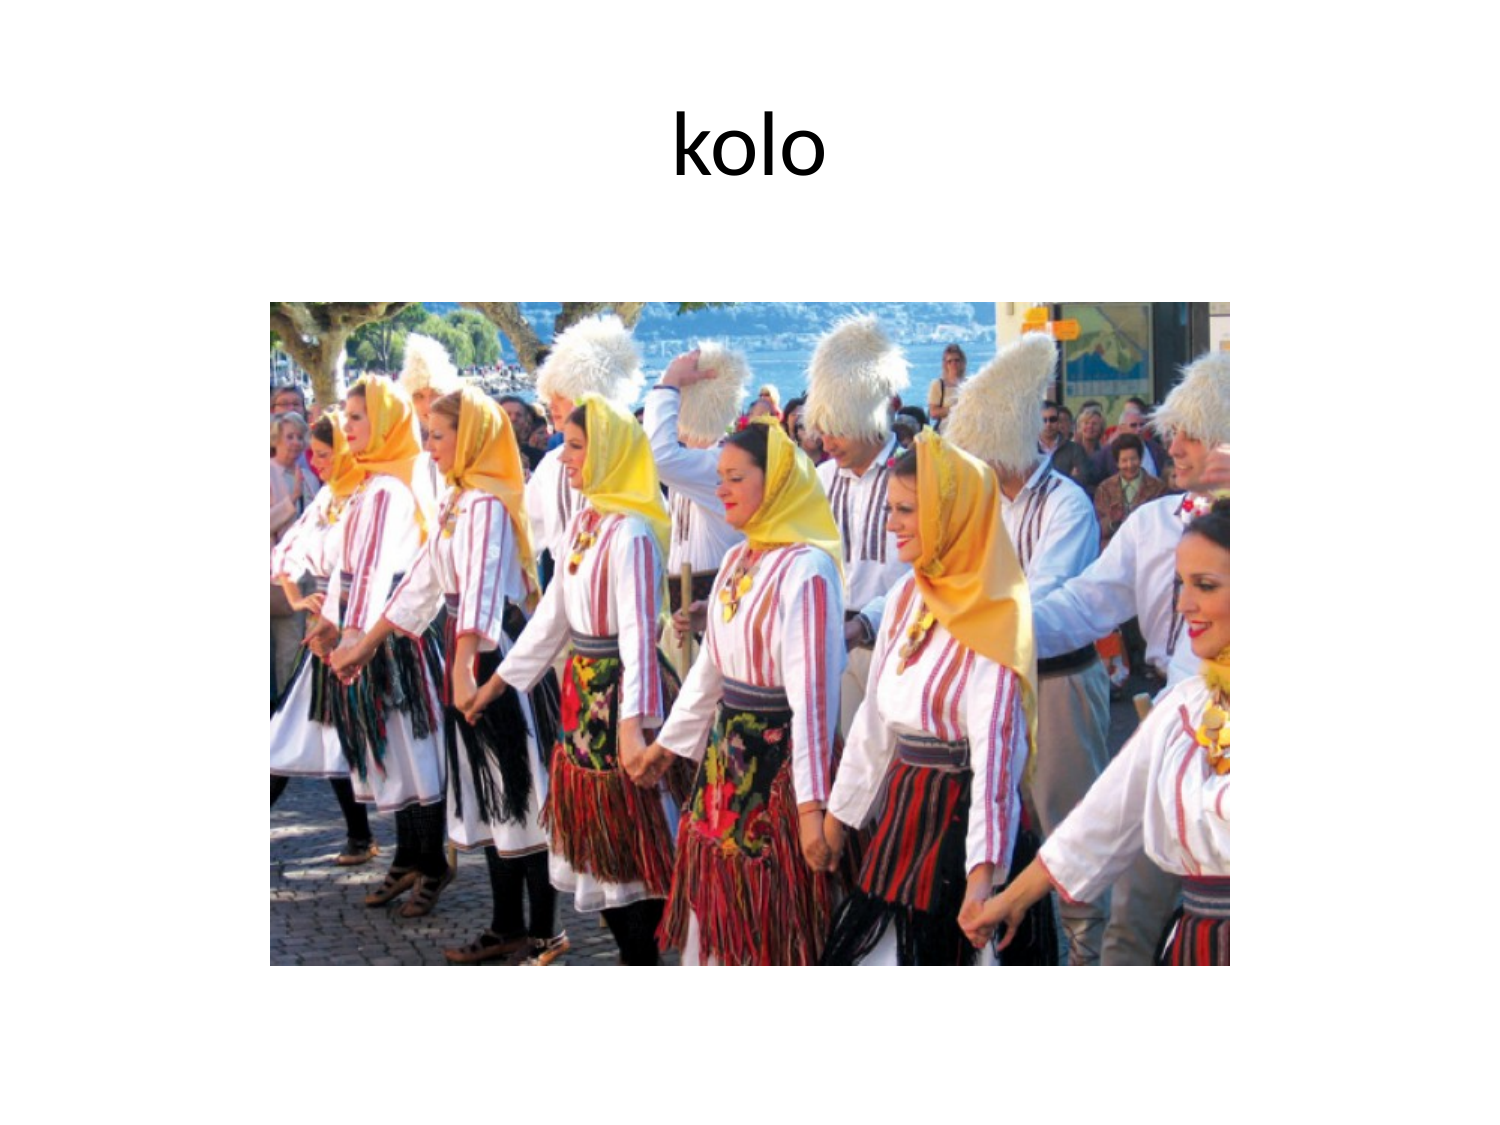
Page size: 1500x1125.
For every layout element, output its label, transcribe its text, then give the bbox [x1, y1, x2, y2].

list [269, 301, 1231, 966]
title kolo [75, 45, 1425, 233]
